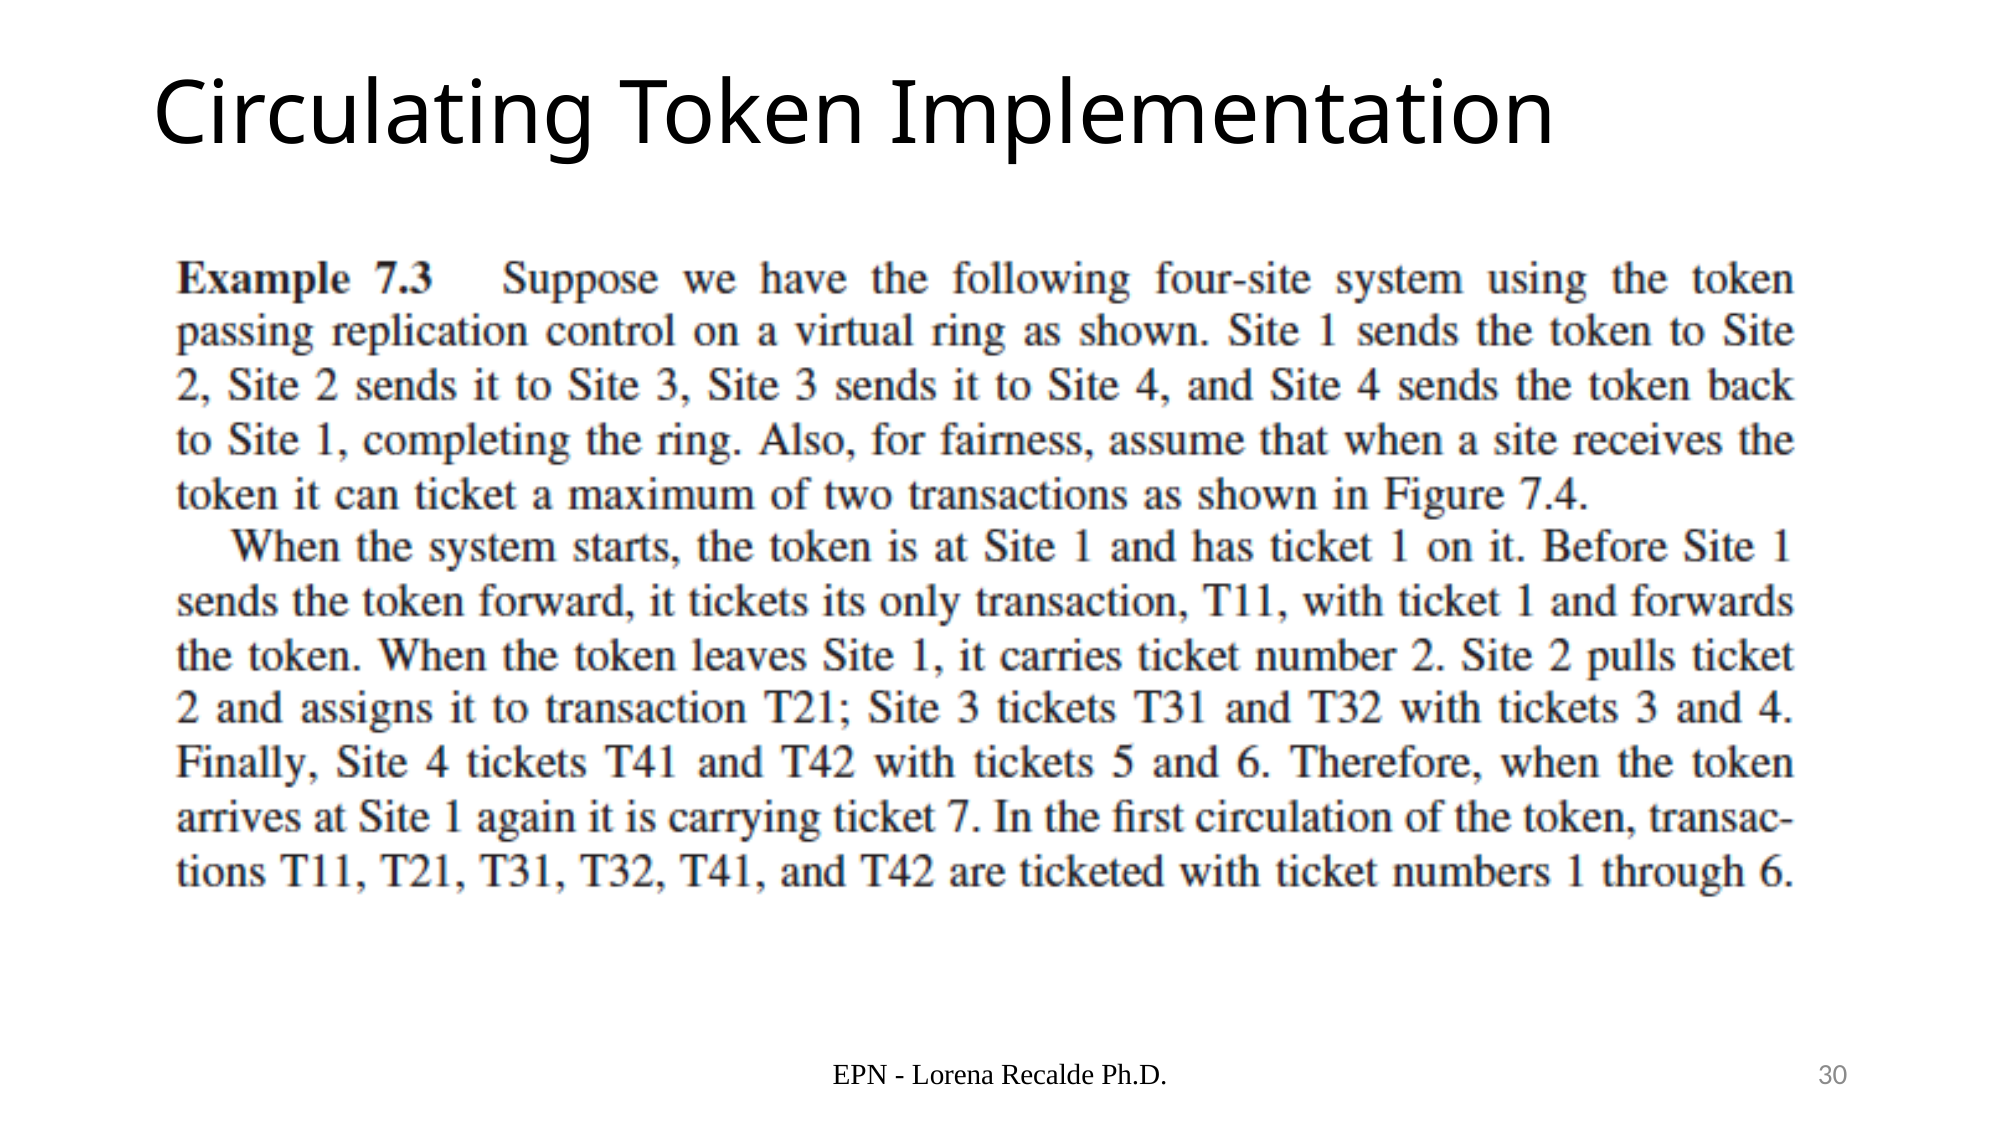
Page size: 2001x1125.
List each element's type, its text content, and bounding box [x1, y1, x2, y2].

footer EPN - Lorena Recalde Ph.D. [662, 1042, 1338, 1103]
title Circulating Token Implementation [137, 59, 1863, 171]
slide_number 30 [1412, 1042, 1863, 1103]
picture [167, 247, 1810, 912]
